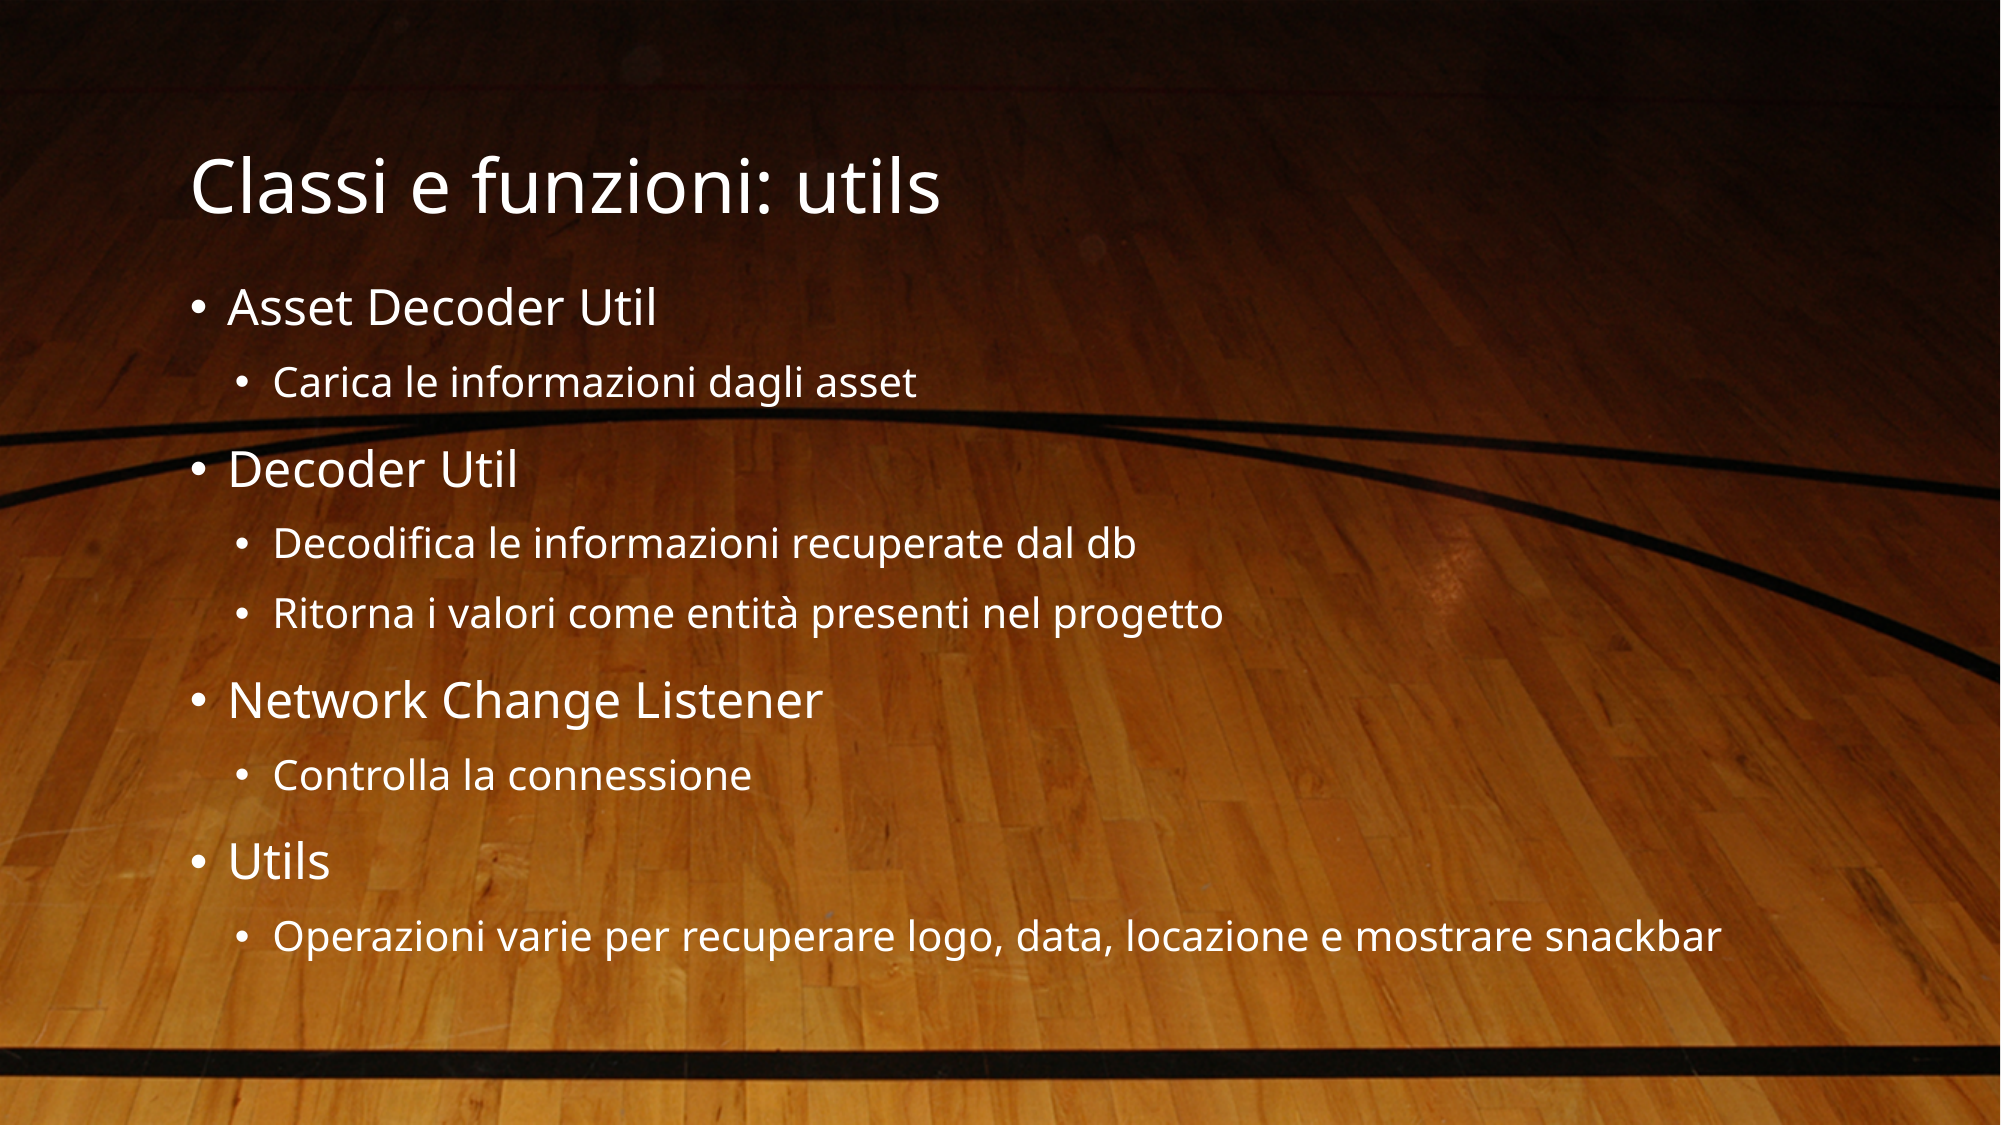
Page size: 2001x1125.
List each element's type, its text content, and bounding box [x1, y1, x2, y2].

picture [0, 0, 2001, 1125]
list Asset Decoder Util Carica le informazioni dagli asset Decoder Util Decodifica le informazioni recuperate dal db Ritorna i valori come entità presenti nel progetto Network Change Listener Controlla la connessione Utils Operazioni varie per recuperare logo, data, locazione e mostrare snackbar [174, 275, 1825, 988]
title Classi e funzioni: utils [174, 50, 1825, 238]
